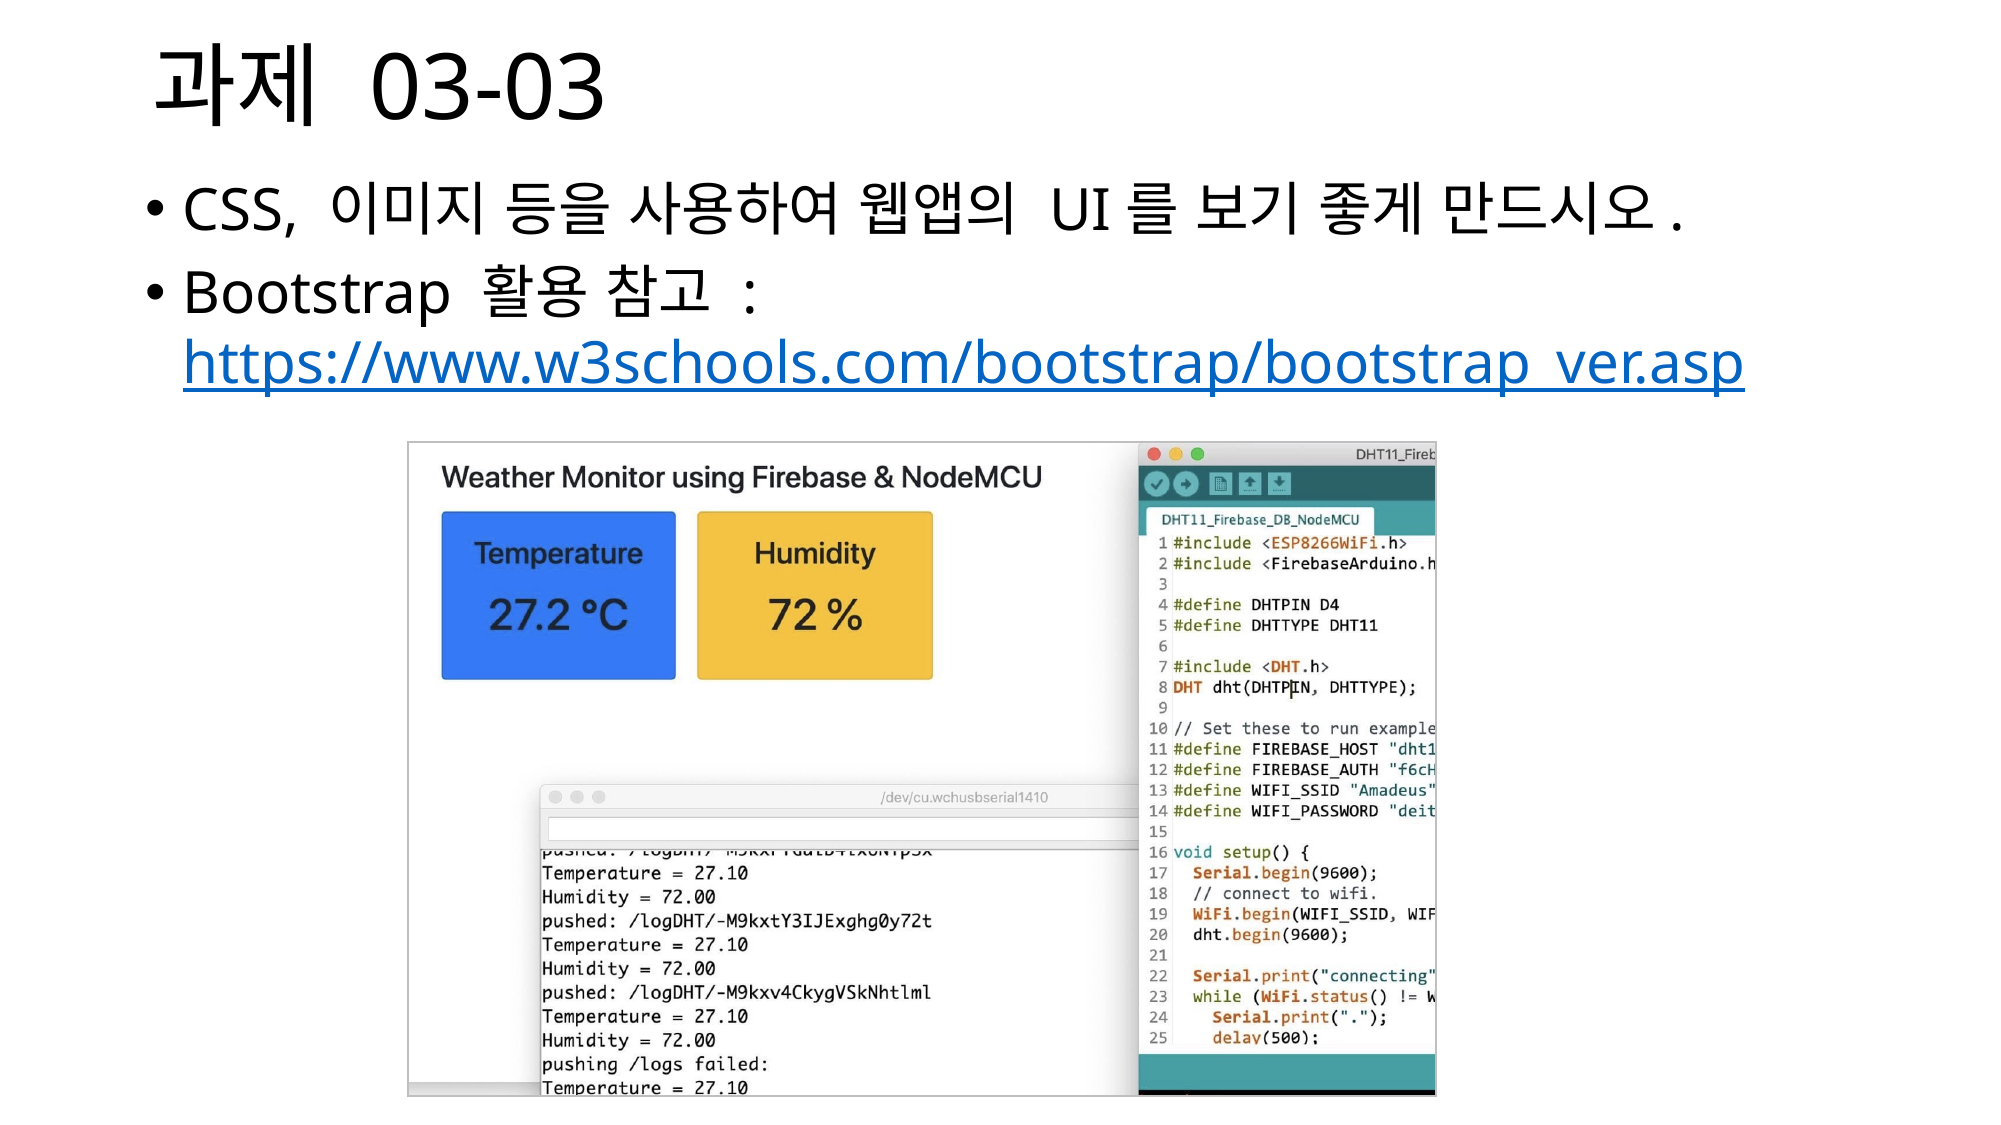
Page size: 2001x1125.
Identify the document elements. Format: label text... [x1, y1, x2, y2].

list CSS, 이미지 등을 사용하여 웹앱의 UI를 보기 좋게 만드시오. Bootstrap 활용 참고 : https://www.w3schools.com/bootstrap/bootstrap_ver.asp [130, 172, 1856, 886]
title 과제 03-03 [137, 20, 1863, 160]
picture [409, 442, 1436, 1095]
